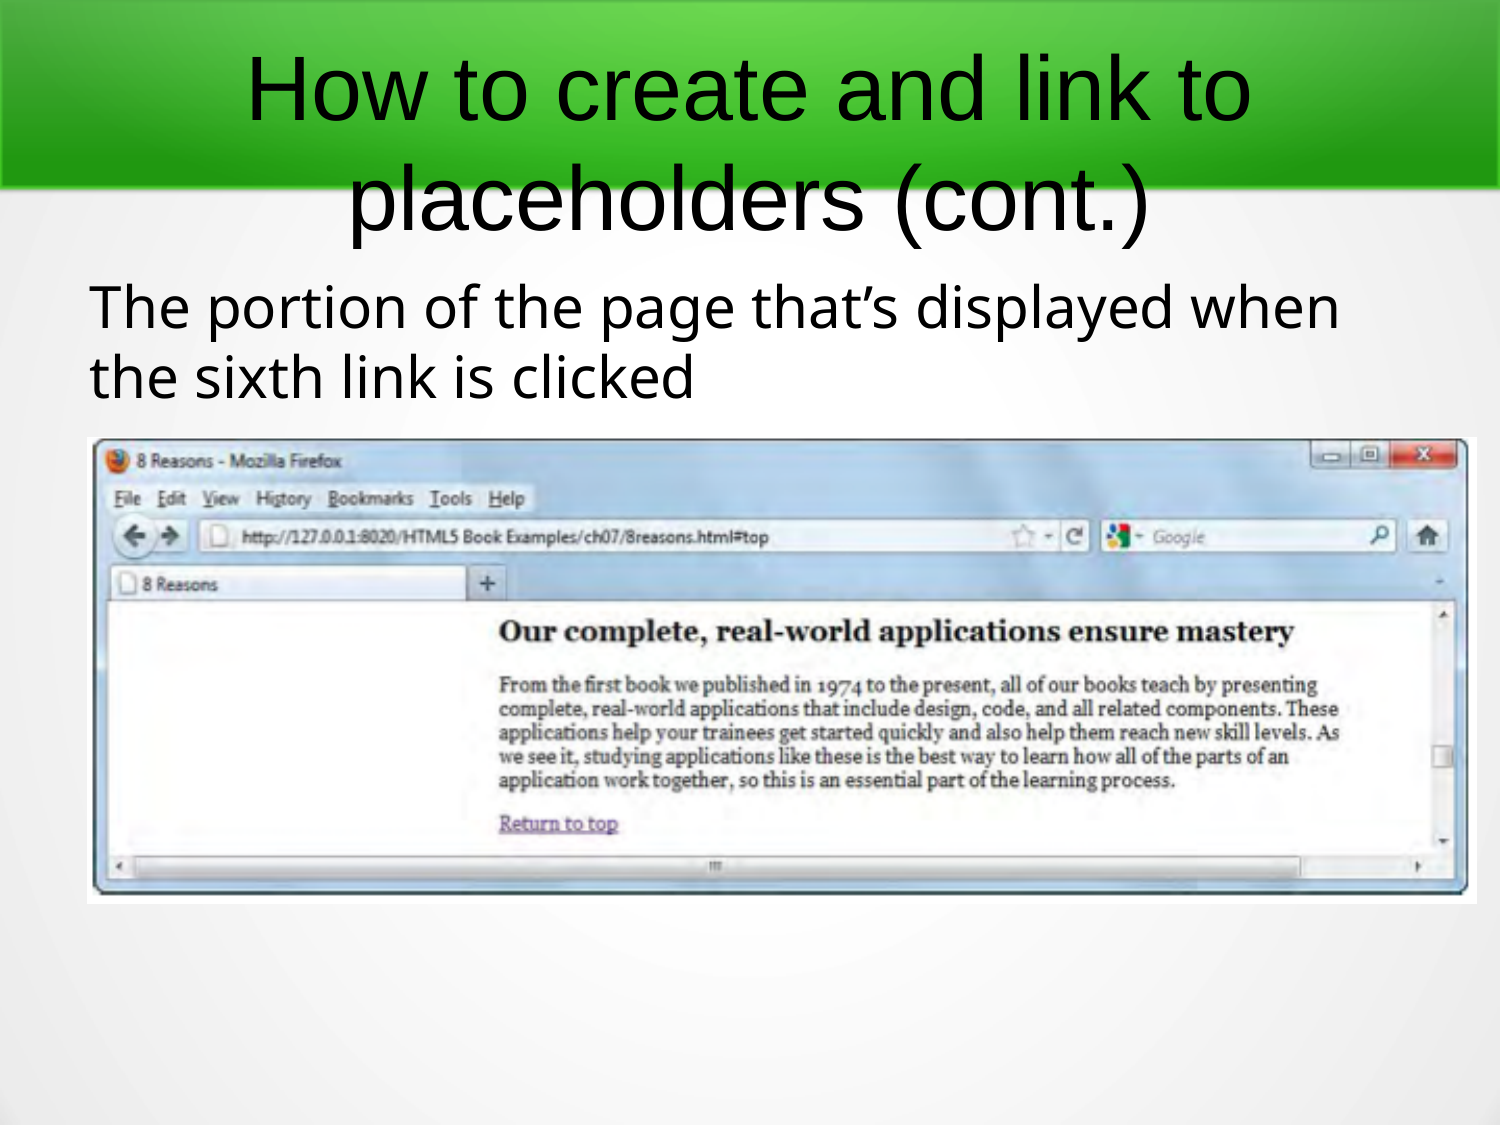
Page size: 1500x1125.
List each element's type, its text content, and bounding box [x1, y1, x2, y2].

text_box The portion of the page that’s displayed when the sixth link is clicked [75, 262, 1425, 1005]
text_box How to create and link to placeholders (cont.) [75, 45, 1425, 233]
picture [0, 0, 1500, 1125]
